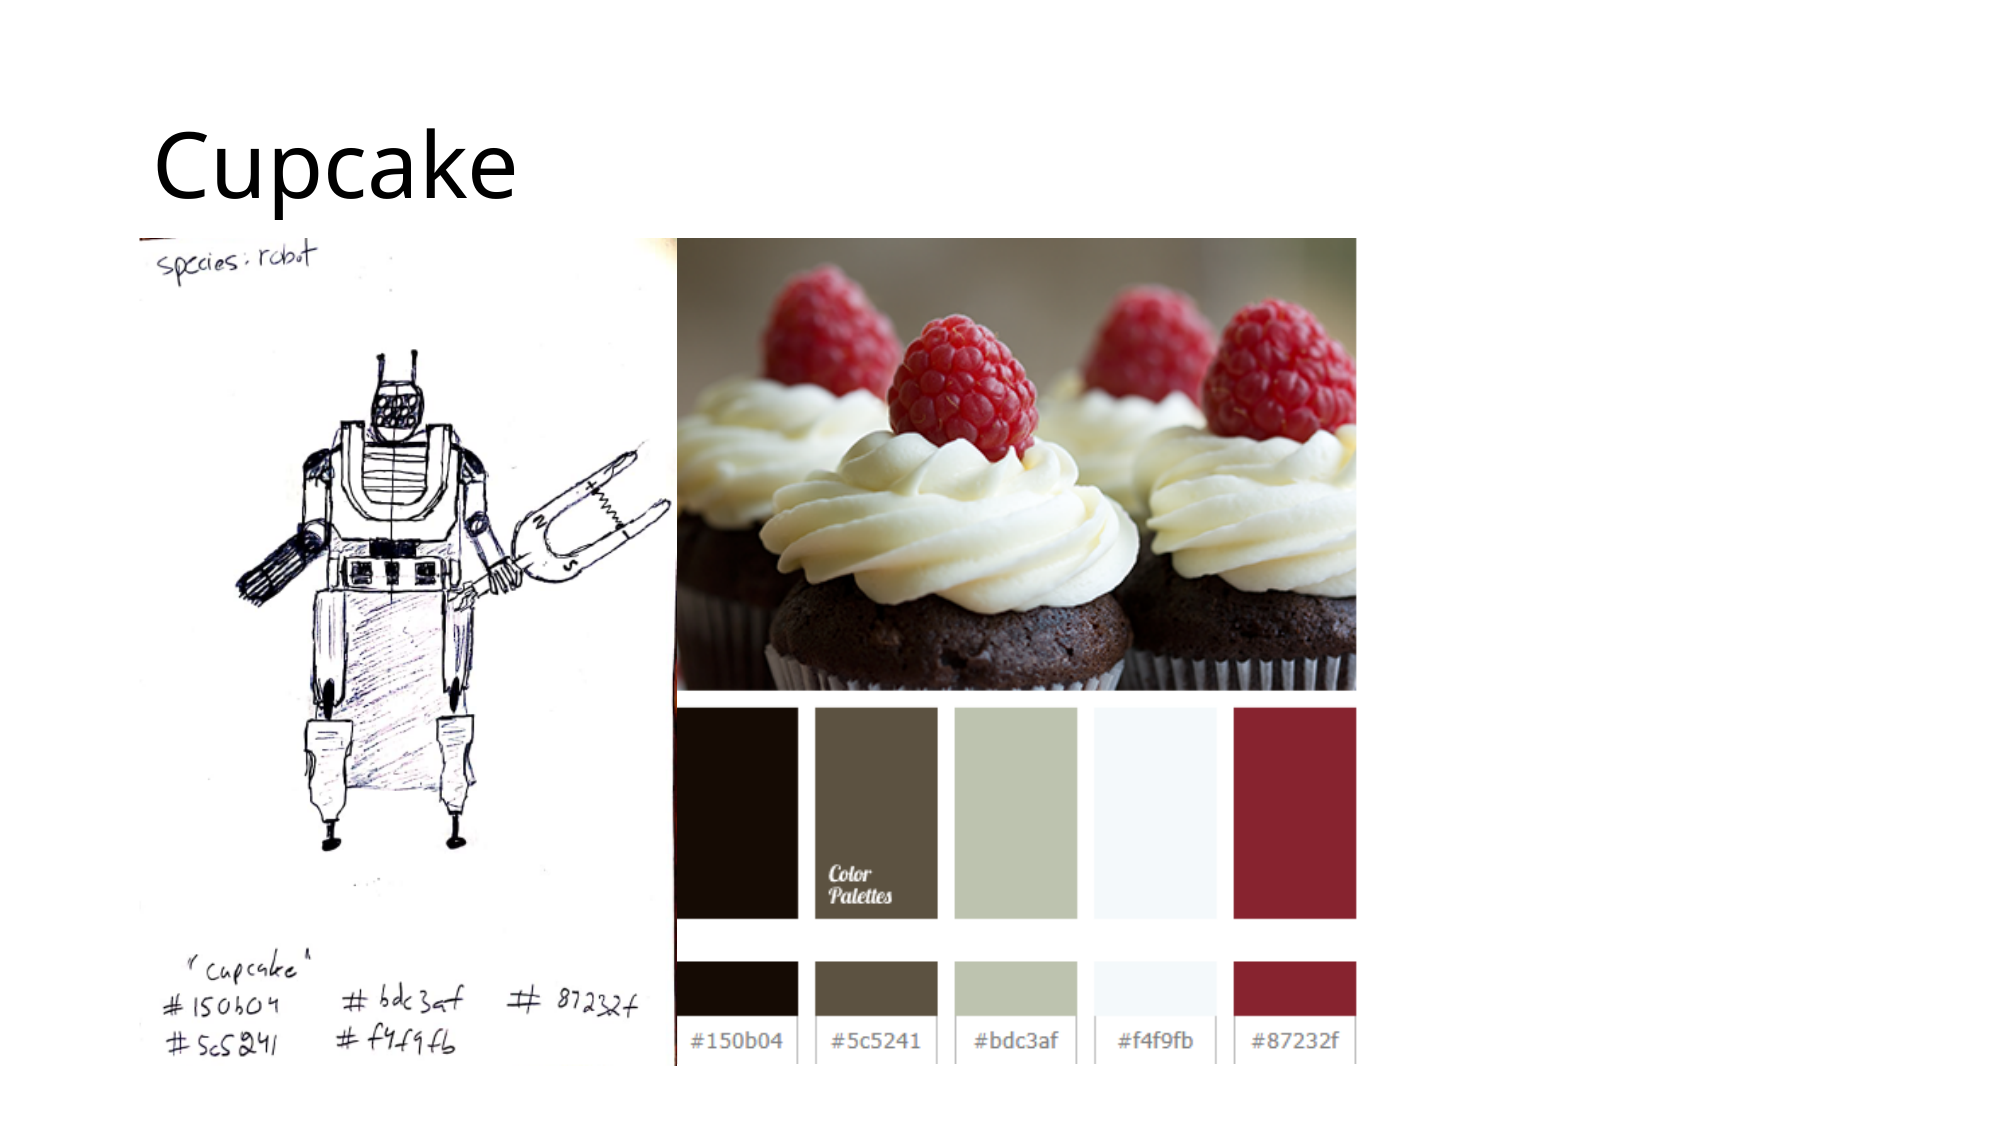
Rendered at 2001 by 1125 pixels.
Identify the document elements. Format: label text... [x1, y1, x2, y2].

title Cupcake [137, 59, 1863, 278]
picture [137, 238, 1360, 1066]
